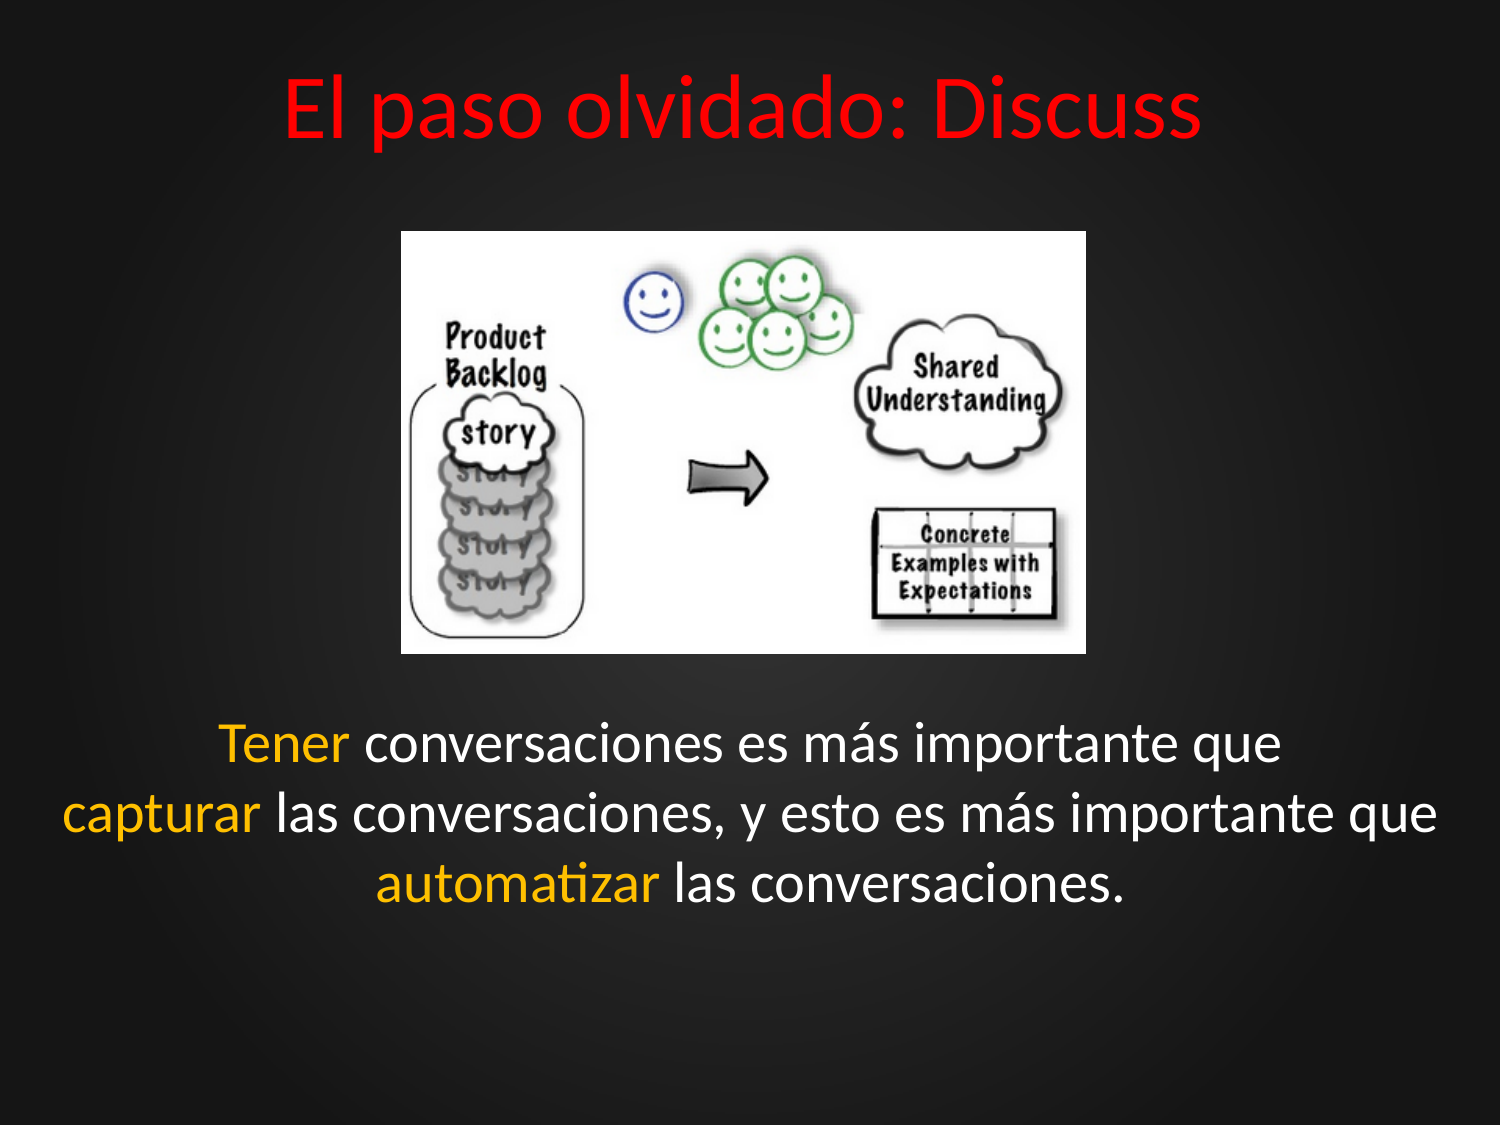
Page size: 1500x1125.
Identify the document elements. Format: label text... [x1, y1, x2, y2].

text_box Tener conversaciones es más importante que capturar las conversaciones, y esto es más importante que automatizar las conversaciones. [24, 696, 1478, 945]
picture [0, 0, 1500, 1125]
title El paso olvidado: Discuss [68, 30, 1419, 173]
